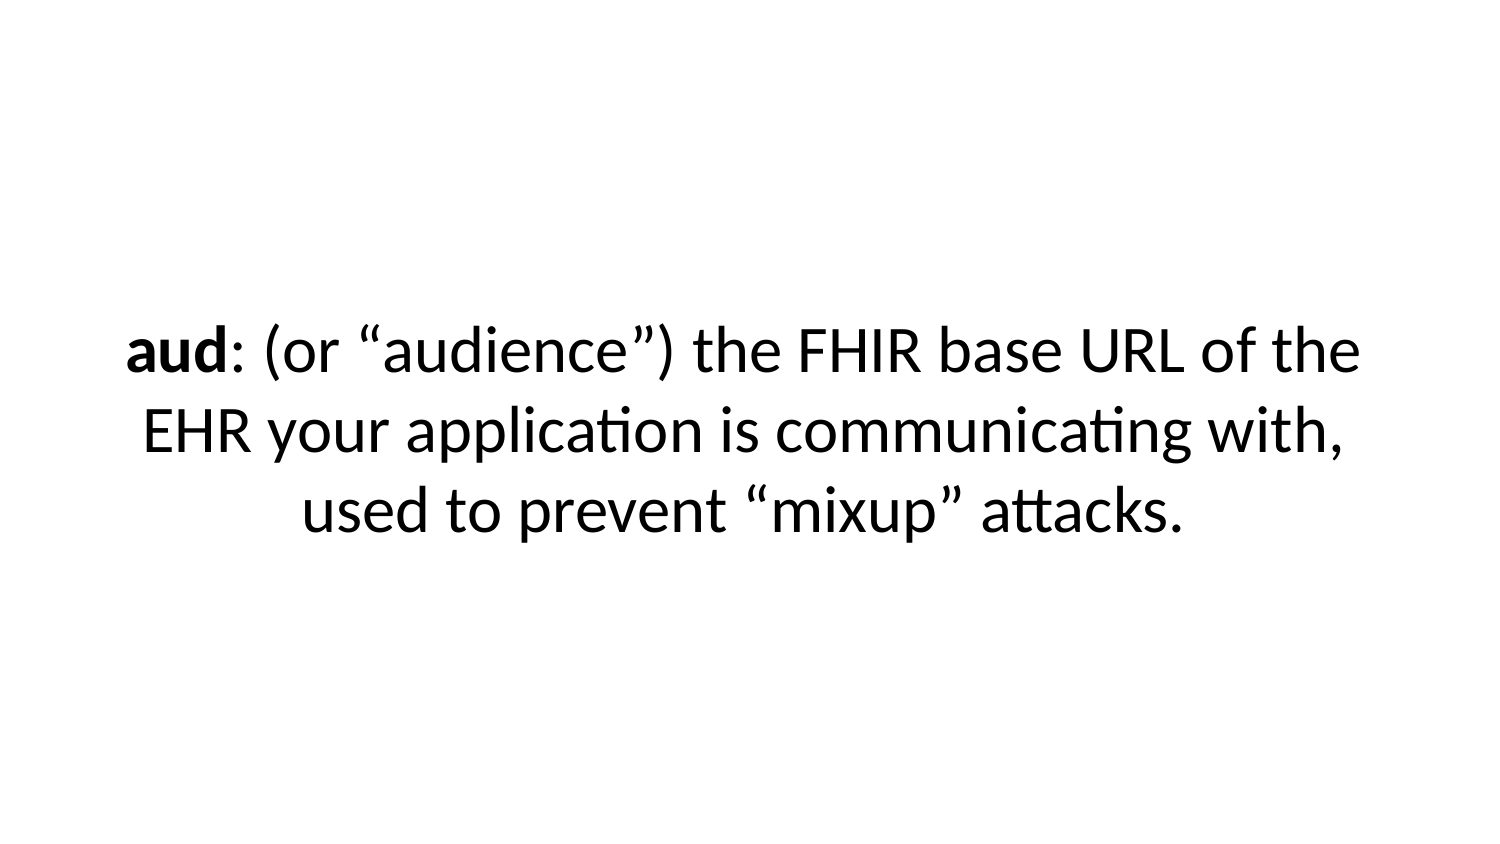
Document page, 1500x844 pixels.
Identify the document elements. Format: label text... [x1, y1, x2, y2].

text_box aud: (or “audience”) the FHIR base URL of the EHR your application is communicating with, used to prevent “mixup” attacks. [74, 298, 1413, 554]
